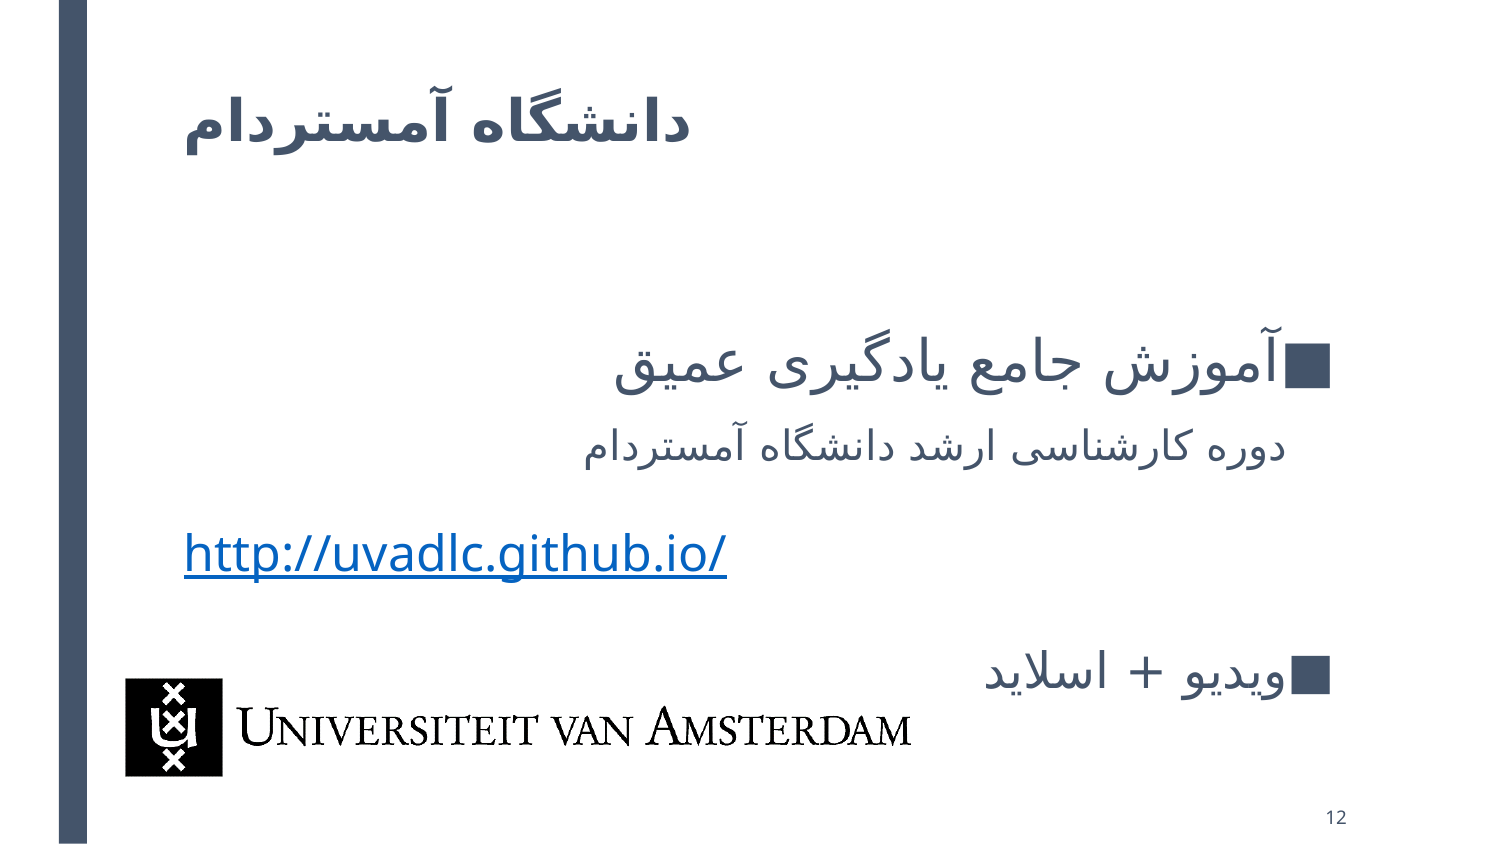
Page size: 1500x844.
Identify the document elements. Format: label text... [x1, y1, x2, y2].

picture [112, 656, 938, 794]
list آموزش جامع یادگیری عمیق دوره کارشناسی ارشد دانشگاه آمستردام http://uvadlc.github.io/ ویدیو + اسلاید [168, 281, 1351, 722]
title دانشگاه آمستردام [168, 84, 1351, 185]
slide_number 12 [1165, 793, 1362, 844]
